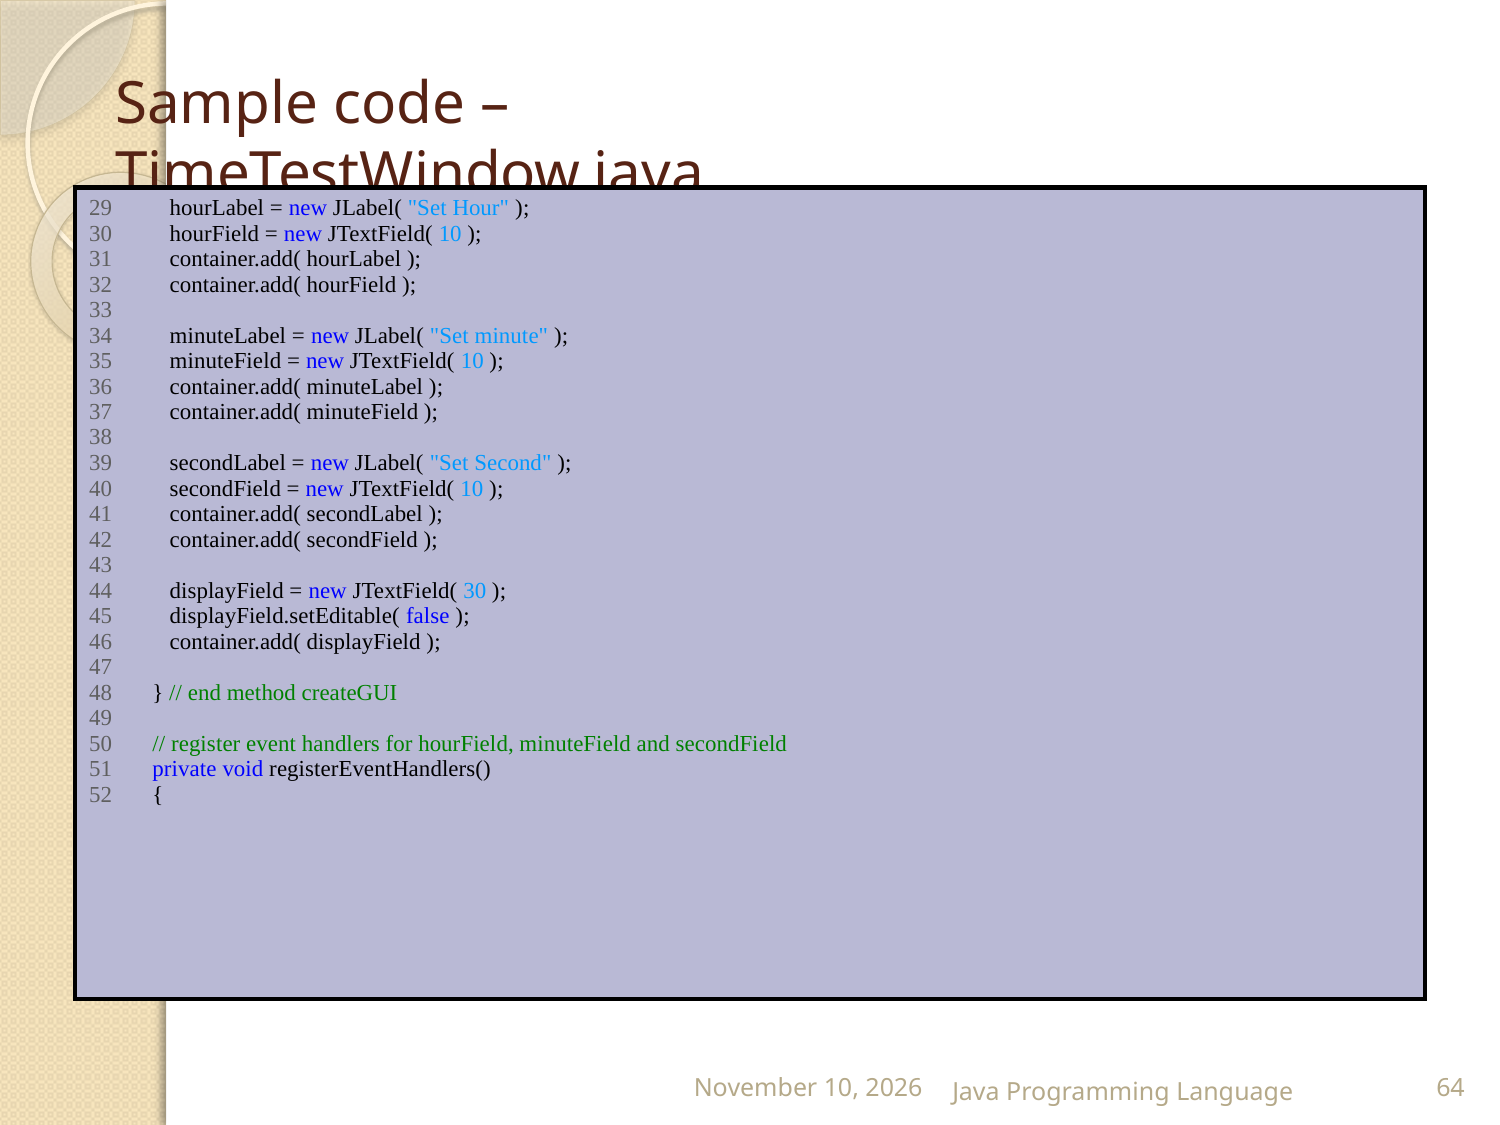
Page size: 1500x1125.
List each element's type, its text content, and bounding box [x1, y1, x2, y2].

title Sample code – TimeTestWindow.java [100, 82, 1129, 185]
slide_number 64 [1413, 1034, 1488, 1113]
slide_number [587, 1034, 937, 1113]
footer Java Programming Language [937, 1034, 1413, 1113]
table_header 29 hourLabel = new JLabel( "Set Hour" ); 30 hourField = new JTextField( 10 ); 31 container.add( hourLabel ); 32 container.add( hourField ); 33 34 minuteLabel = new JLabel( "Set minute" ); 35 minuteField = new JTextField( 10 ); 36 container.add( minuteLabel ); 37 container.add( minuteField ); 38 39 secondLabel = new JLabel( "Set Second" ); 40 secondField = new JTextField( 10 ); 41 container.add( secondLabel ); 42 container.add( secondField ); 43 44 displayField = new JTextField( 30 ); 45 displayField.setEditable( false ); 46 container.add( displayField ); 47 48 } // end method createGUI 49 50 // register event handlers for hourField, minuteField and secondField 51 private void registerEventHandlers() 52 { [77, 190, 1423, 997]
